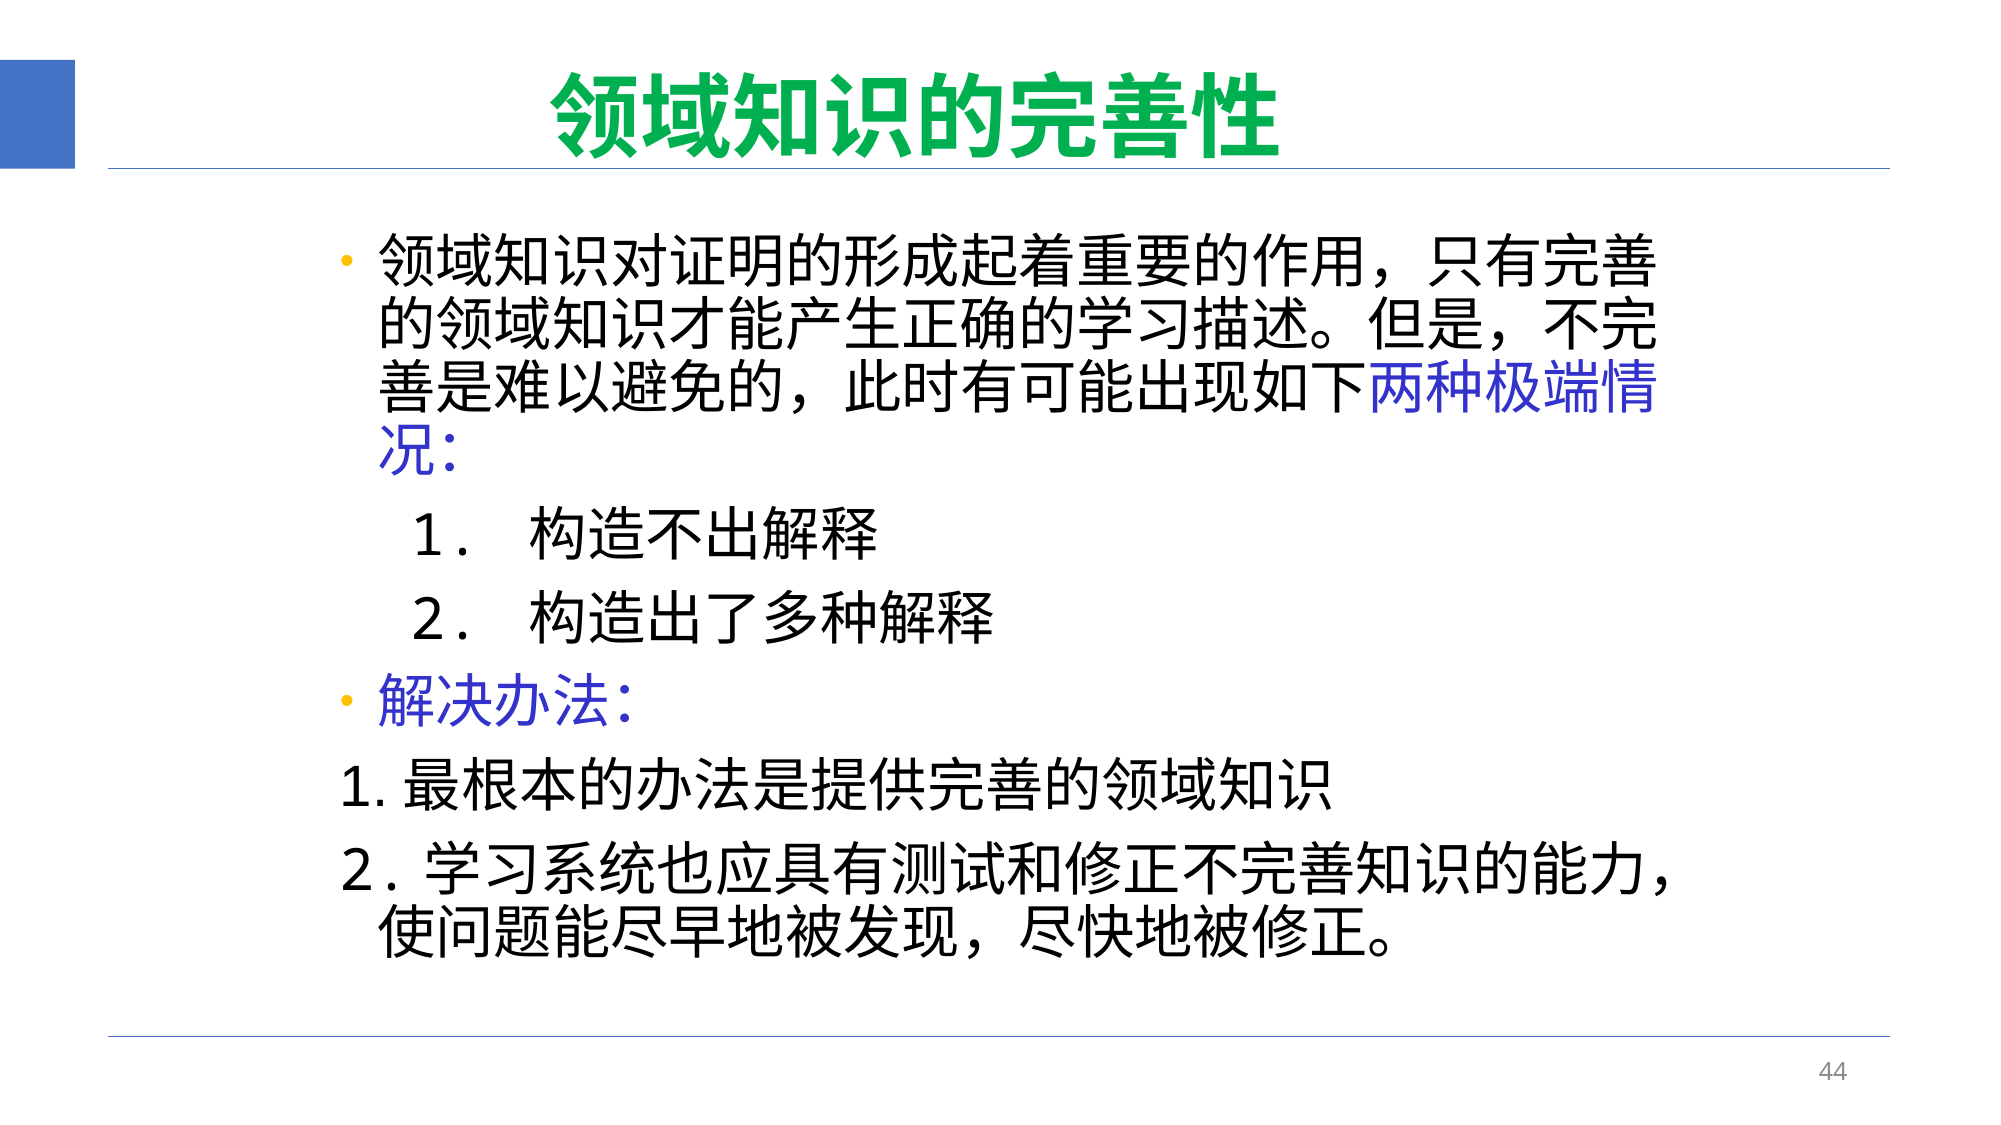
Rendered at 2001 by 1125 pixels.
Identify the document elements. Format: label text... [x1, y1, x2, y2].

title 领域知识的完善性 [296, 14, 1535, 228]
list 领域知识对证明的形成起着重要的作用，只有完善的领域知识才能产生正确的学习描述。但是，不完善是难以避免的，此时有可能出现如下两种极端情况： 1. 构造不出解释 2. 构造出了多种解释 解决办法： 1.最根本的办法是提供完善的领域知识 2.学习系统也应具有测试和修正不完善知识的能力，使问题能尽早地被发现，尽快地被修正。 [324, 224, 1675, 993]
slide_number 44 [1412, 1042, 1863, 1103]
